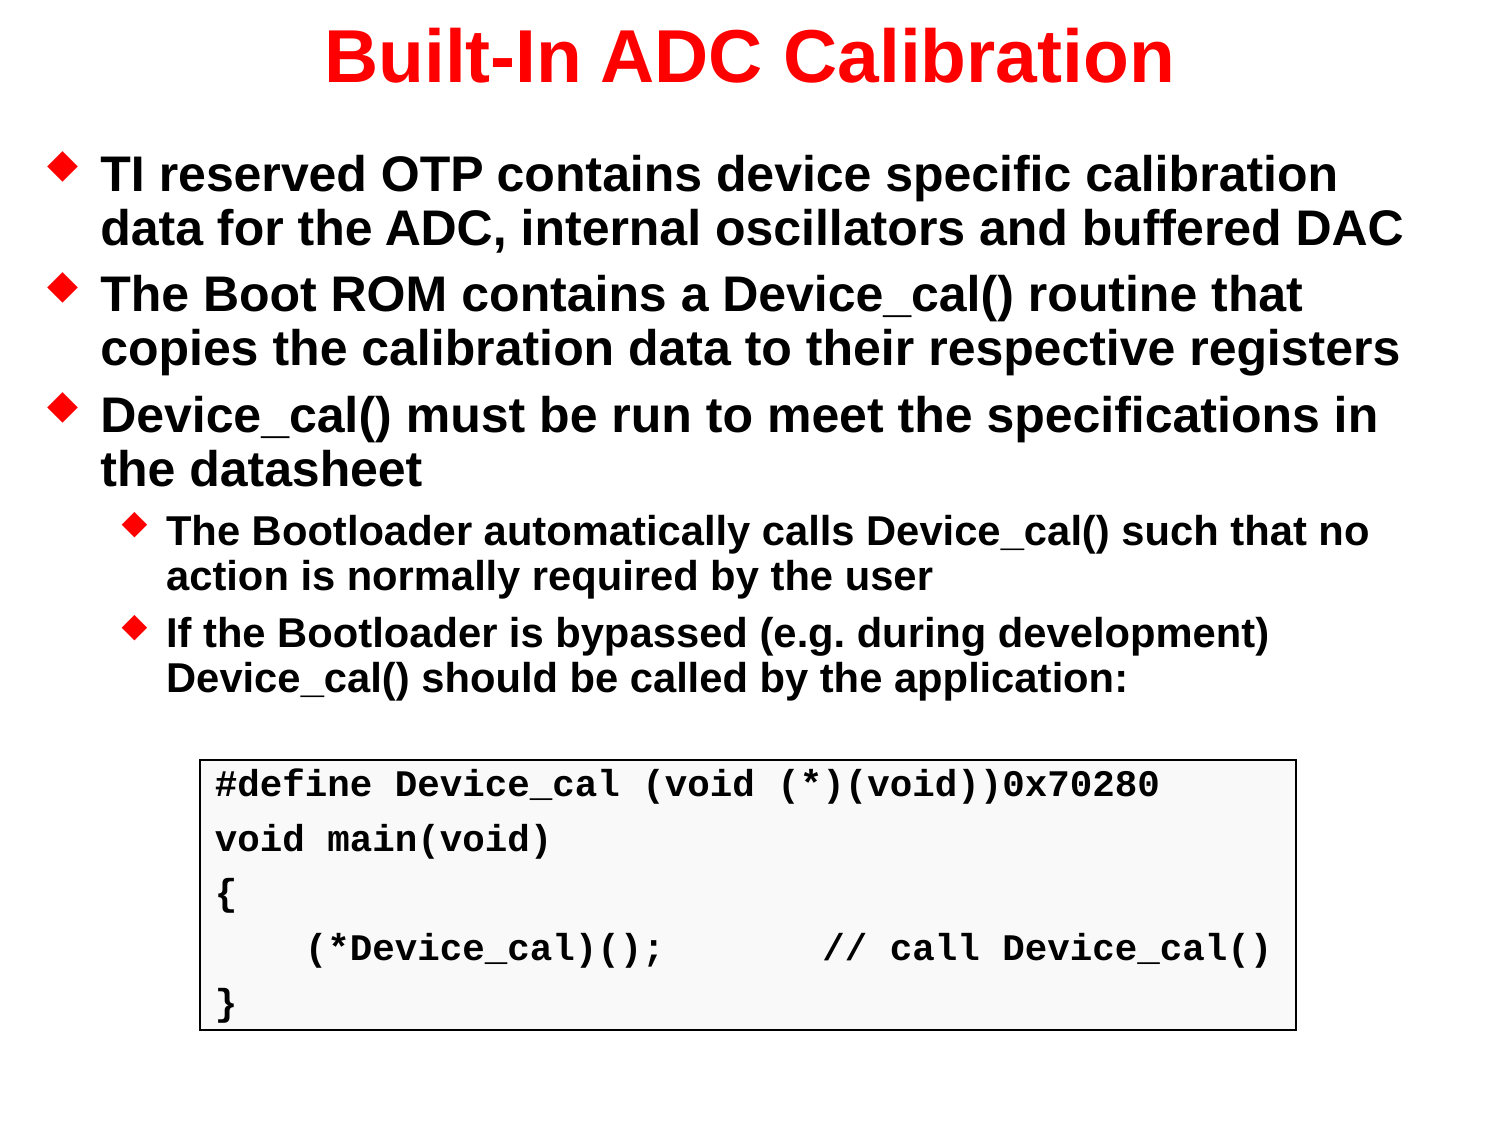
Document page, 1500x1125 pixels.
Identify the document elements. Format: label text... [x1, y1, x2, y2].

text_box #define Device_cal (void (*)(void))0x70280 void main(void) { (*Device_cal)(); // call Device_cal() } [200, 760, 1297, 1030]
title Built-In ADC Calibration [0, 0, 1500, 122]
list TI reserved OTP contains device specific calibration data for the ADC, internal oscillators and buffered DAC The Boot ROM contains a Device_cal() routine that copies the calibration data to their respective registers Device_cal() must be run to meet the specifications in the datasheet The Bootloader automatically calls Device_cal() such that no action is normally required by the user If the Bootloader is bypassed (e.g. during development) Device_cal() should be called by the application: [29, 140, 1469, 725]
